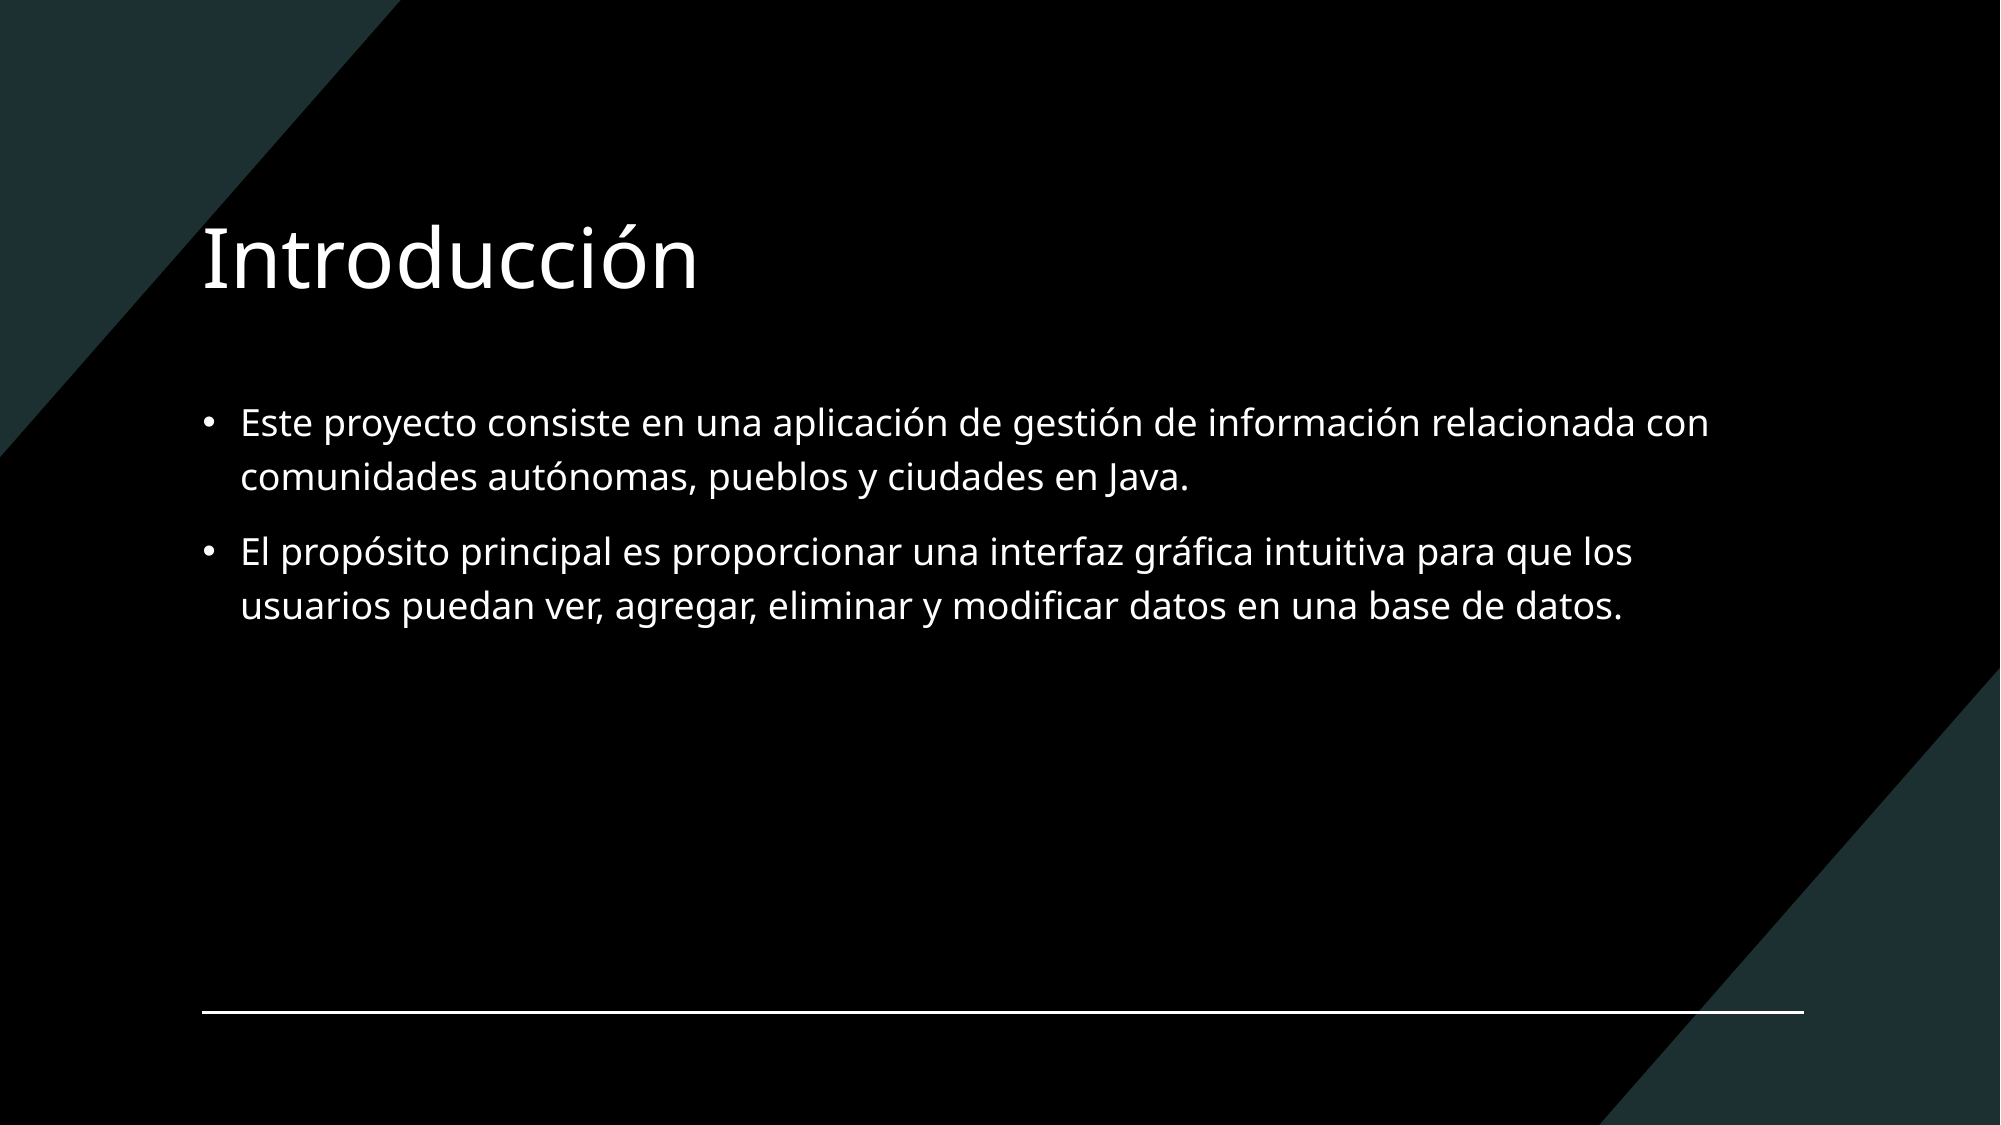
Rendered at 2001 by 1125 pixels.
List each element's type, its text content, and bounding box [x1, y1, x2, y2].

title Introducción [187, 143, 1813, 367]
list Este proyecto consiste en una aplicación de gestión de información relacionada con comunidades autónomas, pueblos y ciudades en Java. El propósito principal es proporcionar una interfaz gráfica intuitiva para que los usuarios puedan ver, agregar, eliminar y modificar datos en una base de datos. [187, 382, 1734, 661]
